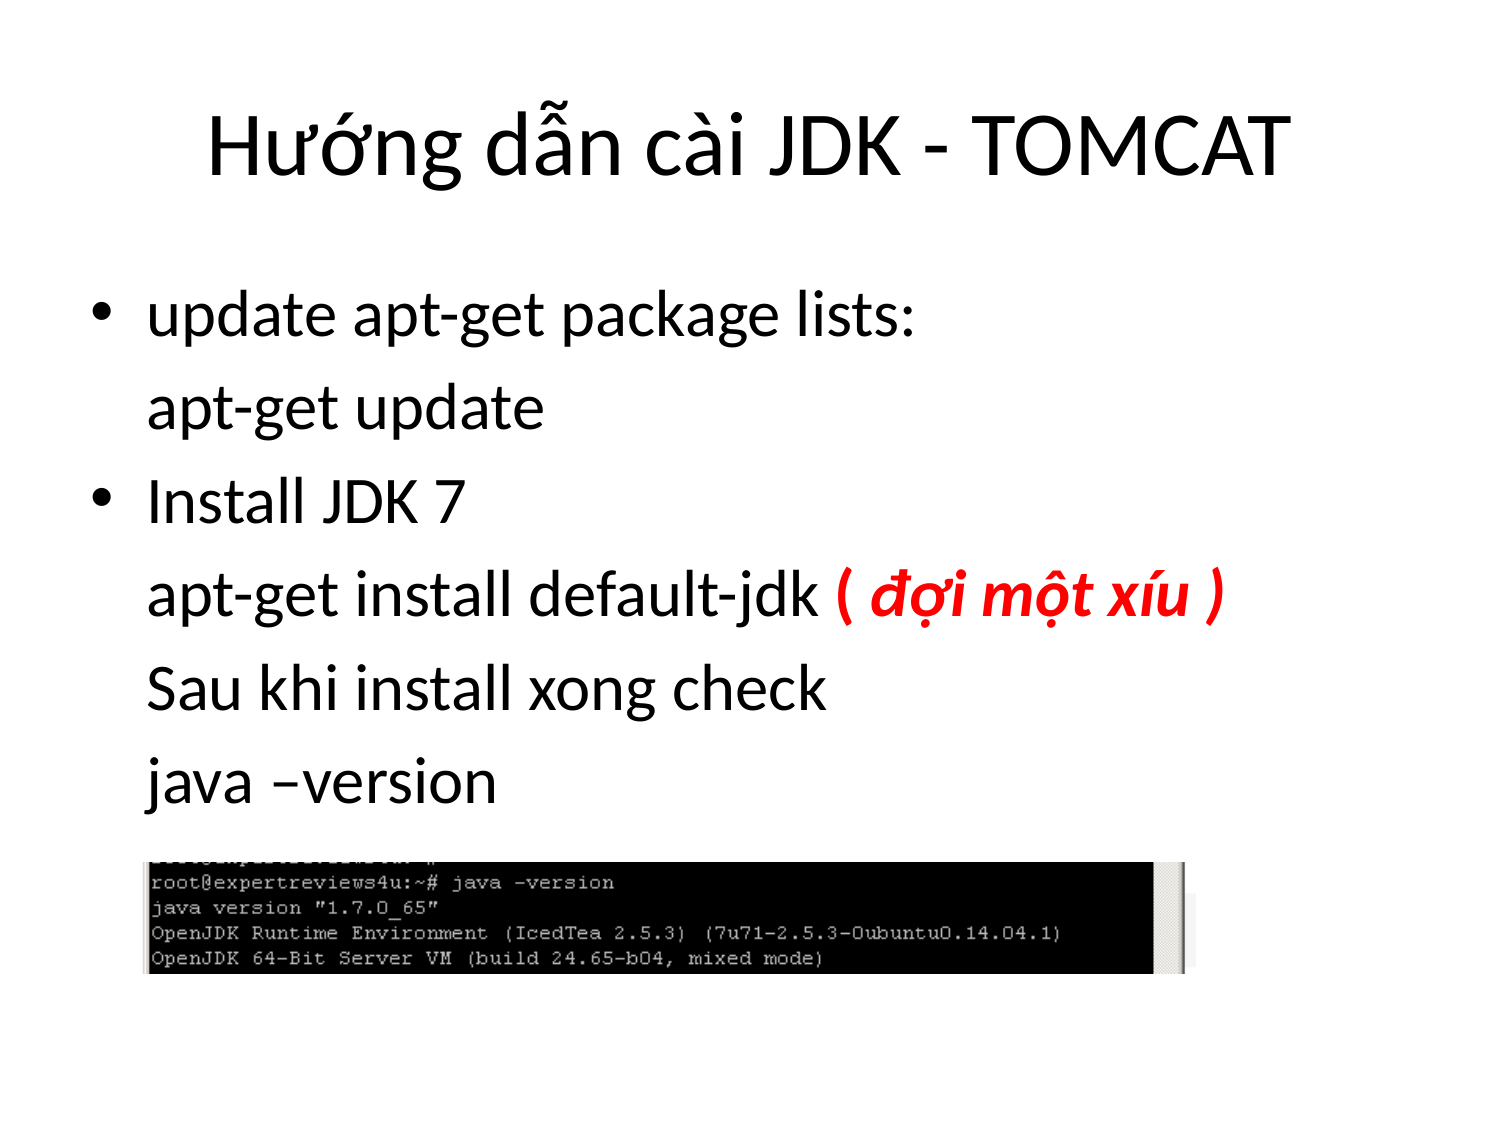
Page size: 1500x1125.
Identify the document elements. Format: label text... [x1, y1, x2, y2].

picture [137, 862, 1196, 974]
list update apt-get package lists: apt-get update Install JDK 7 apt-get install default-jdk ( đợi một xíu ) Sau khi install xong check java –version [75, 262, 1425, 1005]
title Hướng dẫn cài JDK - TOMCAT [75, 45, 1425, 233]
